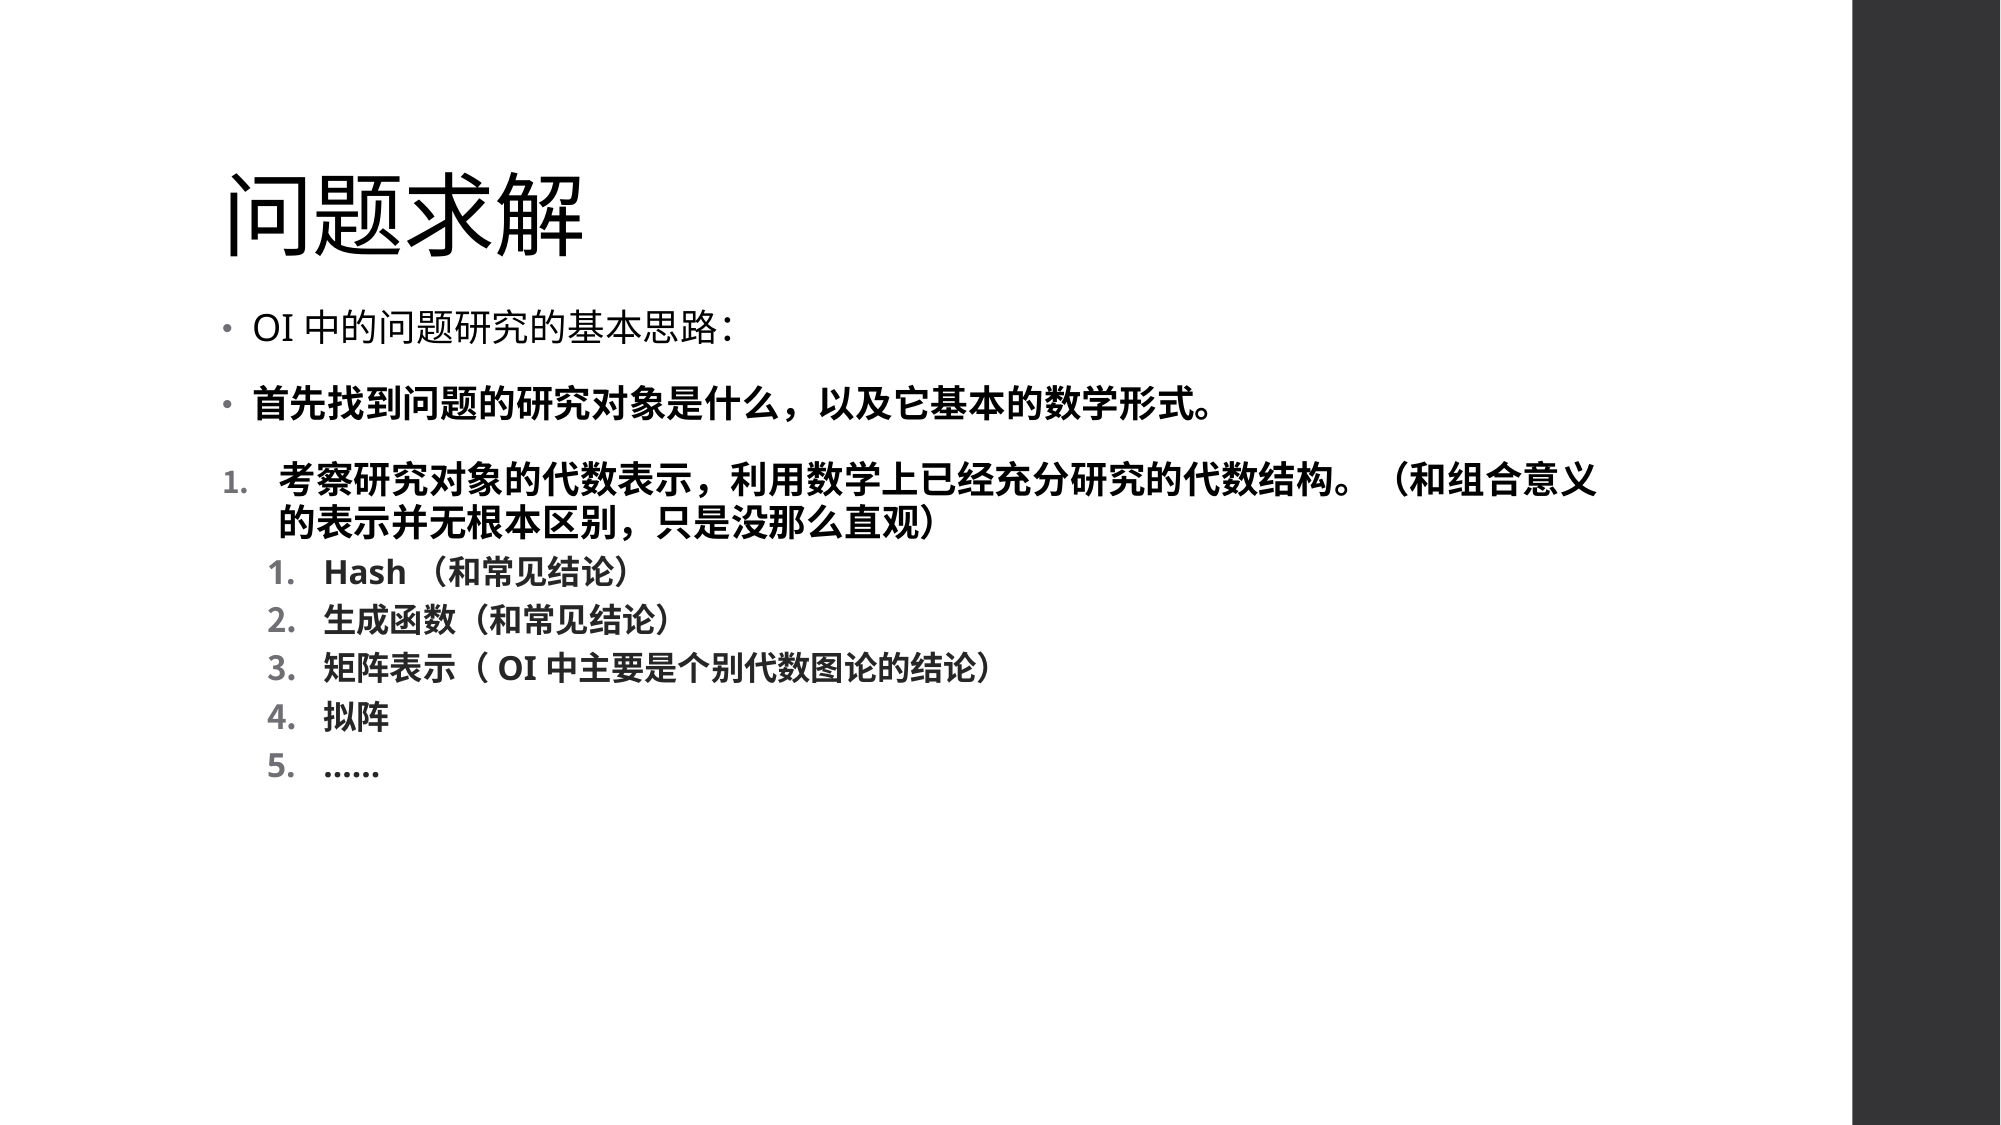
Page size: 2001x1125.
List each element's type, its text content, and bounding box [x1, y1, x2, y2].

title 问题求解 [206, 60, 1797, 278]
list OI中的问题研究的基本思路： 首先找到问题的研究对象是什么，以及它基本的数学形式。 考察研究对象的代数表示，利用数学上已经充分研究的代数结构。（和组合意义的表示并无根本区别，只是没那么直观） Hash（和常见结论） 生成函数（和常见结论） 矩阵表示（OI中主要是个别代数图论的结论） 拟阵 …… [206, 299, 1617, 1014]
